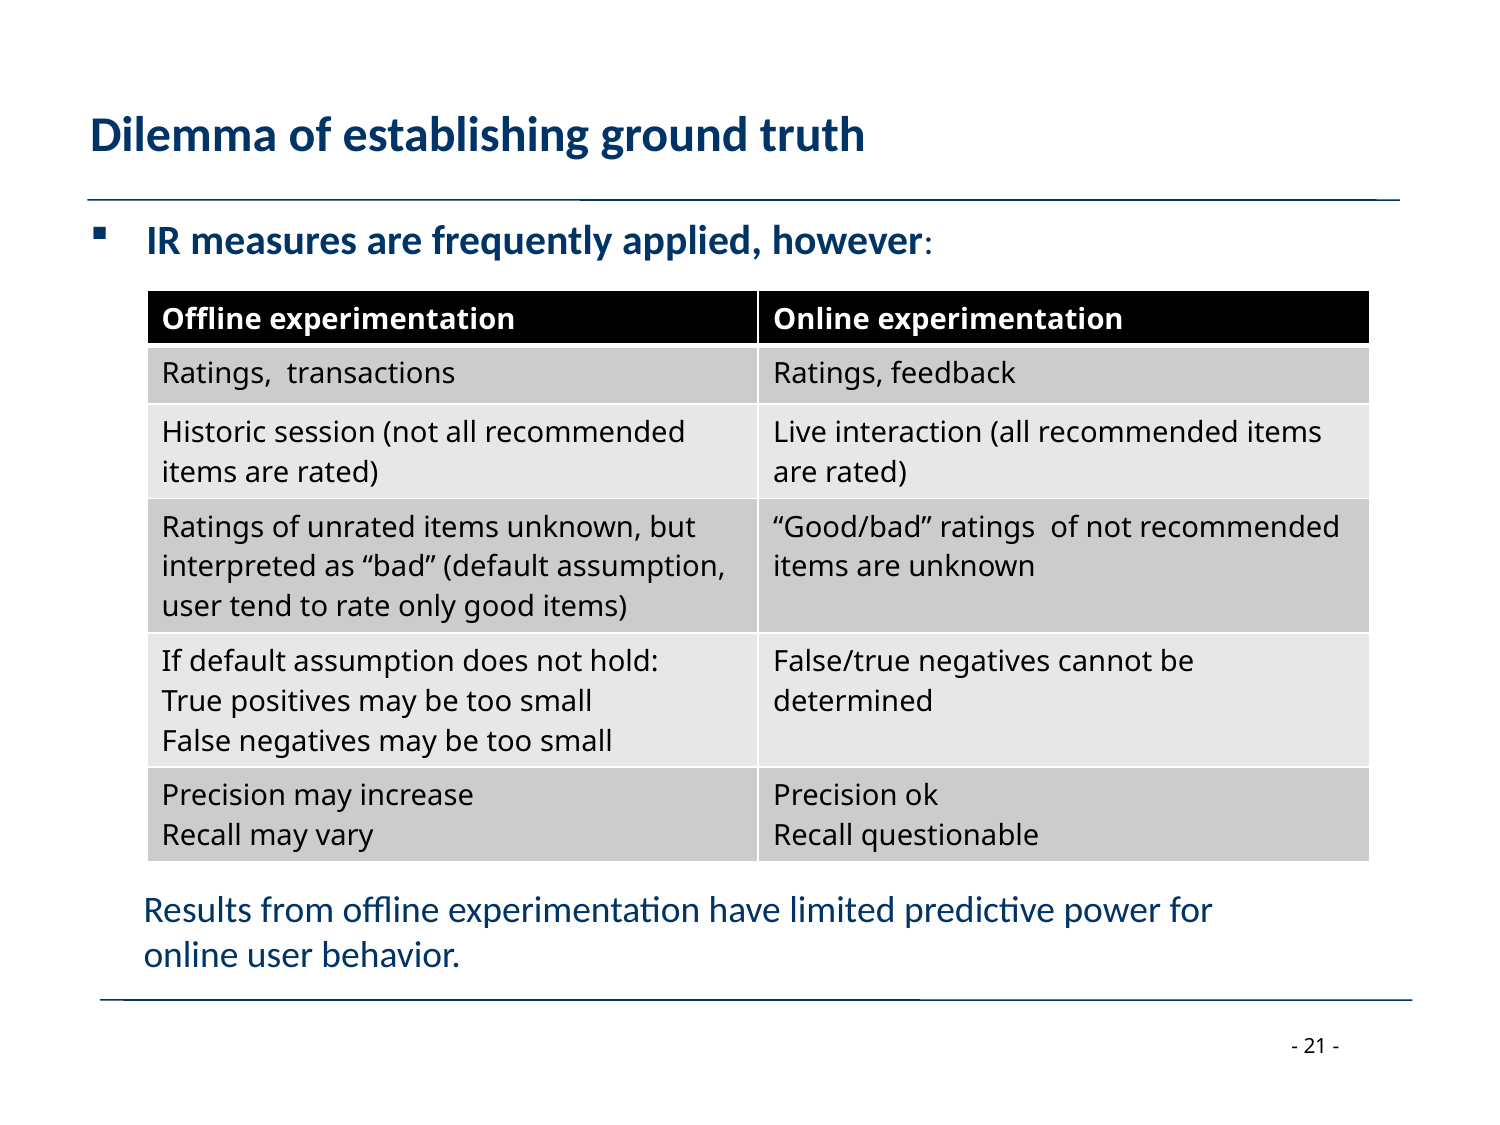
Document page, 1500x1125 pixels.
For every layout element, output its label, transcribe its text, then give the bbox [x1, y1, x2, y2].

table_cell Historic session (not all recommended items are rated) [148, 405, 757, 498]
table_cell Ratings of unrated items unknown, but interpreted as “bad” (default assumption, user tend to rate only good items) [148, 499, 757, 632]
table_cell Ratings, feedback [759, 348, 1369, 403]
table_cell “Good/bad” ratings of not recommended items are unknown [759, 499, 1369, 632]
title Dilemma of establishing ground truth [74, 37, 1426, 226]
table_cell Precision may increase Recall may vary [148, 768, 757, 861]
table_cell Live interaction (all recommended items are rated) [759, 405, 1369, 498]
text_box IR measures are frequently applied, however: [75, 205, 1483, 315]
text_box Results from offline experimentation have limited predictive power for online user behavior. [53, 877, 1461, 1012]
table_header Online experimentation [759, 315, 1369, 343]
table_header Offline experimentation [148, 315, 757, 343]
table_cell Ratings, transactions [148, 348, 757, 403]
table_cell False/true negatives cannot be determined [759, 634, 1369, 766]
table_cell Precision ok Recall questionable [759, 768, 1369, 861]
table_cell If default assumption does not hold: True positives may be too small False negatives may be too small [148, 634, 757, 766]
